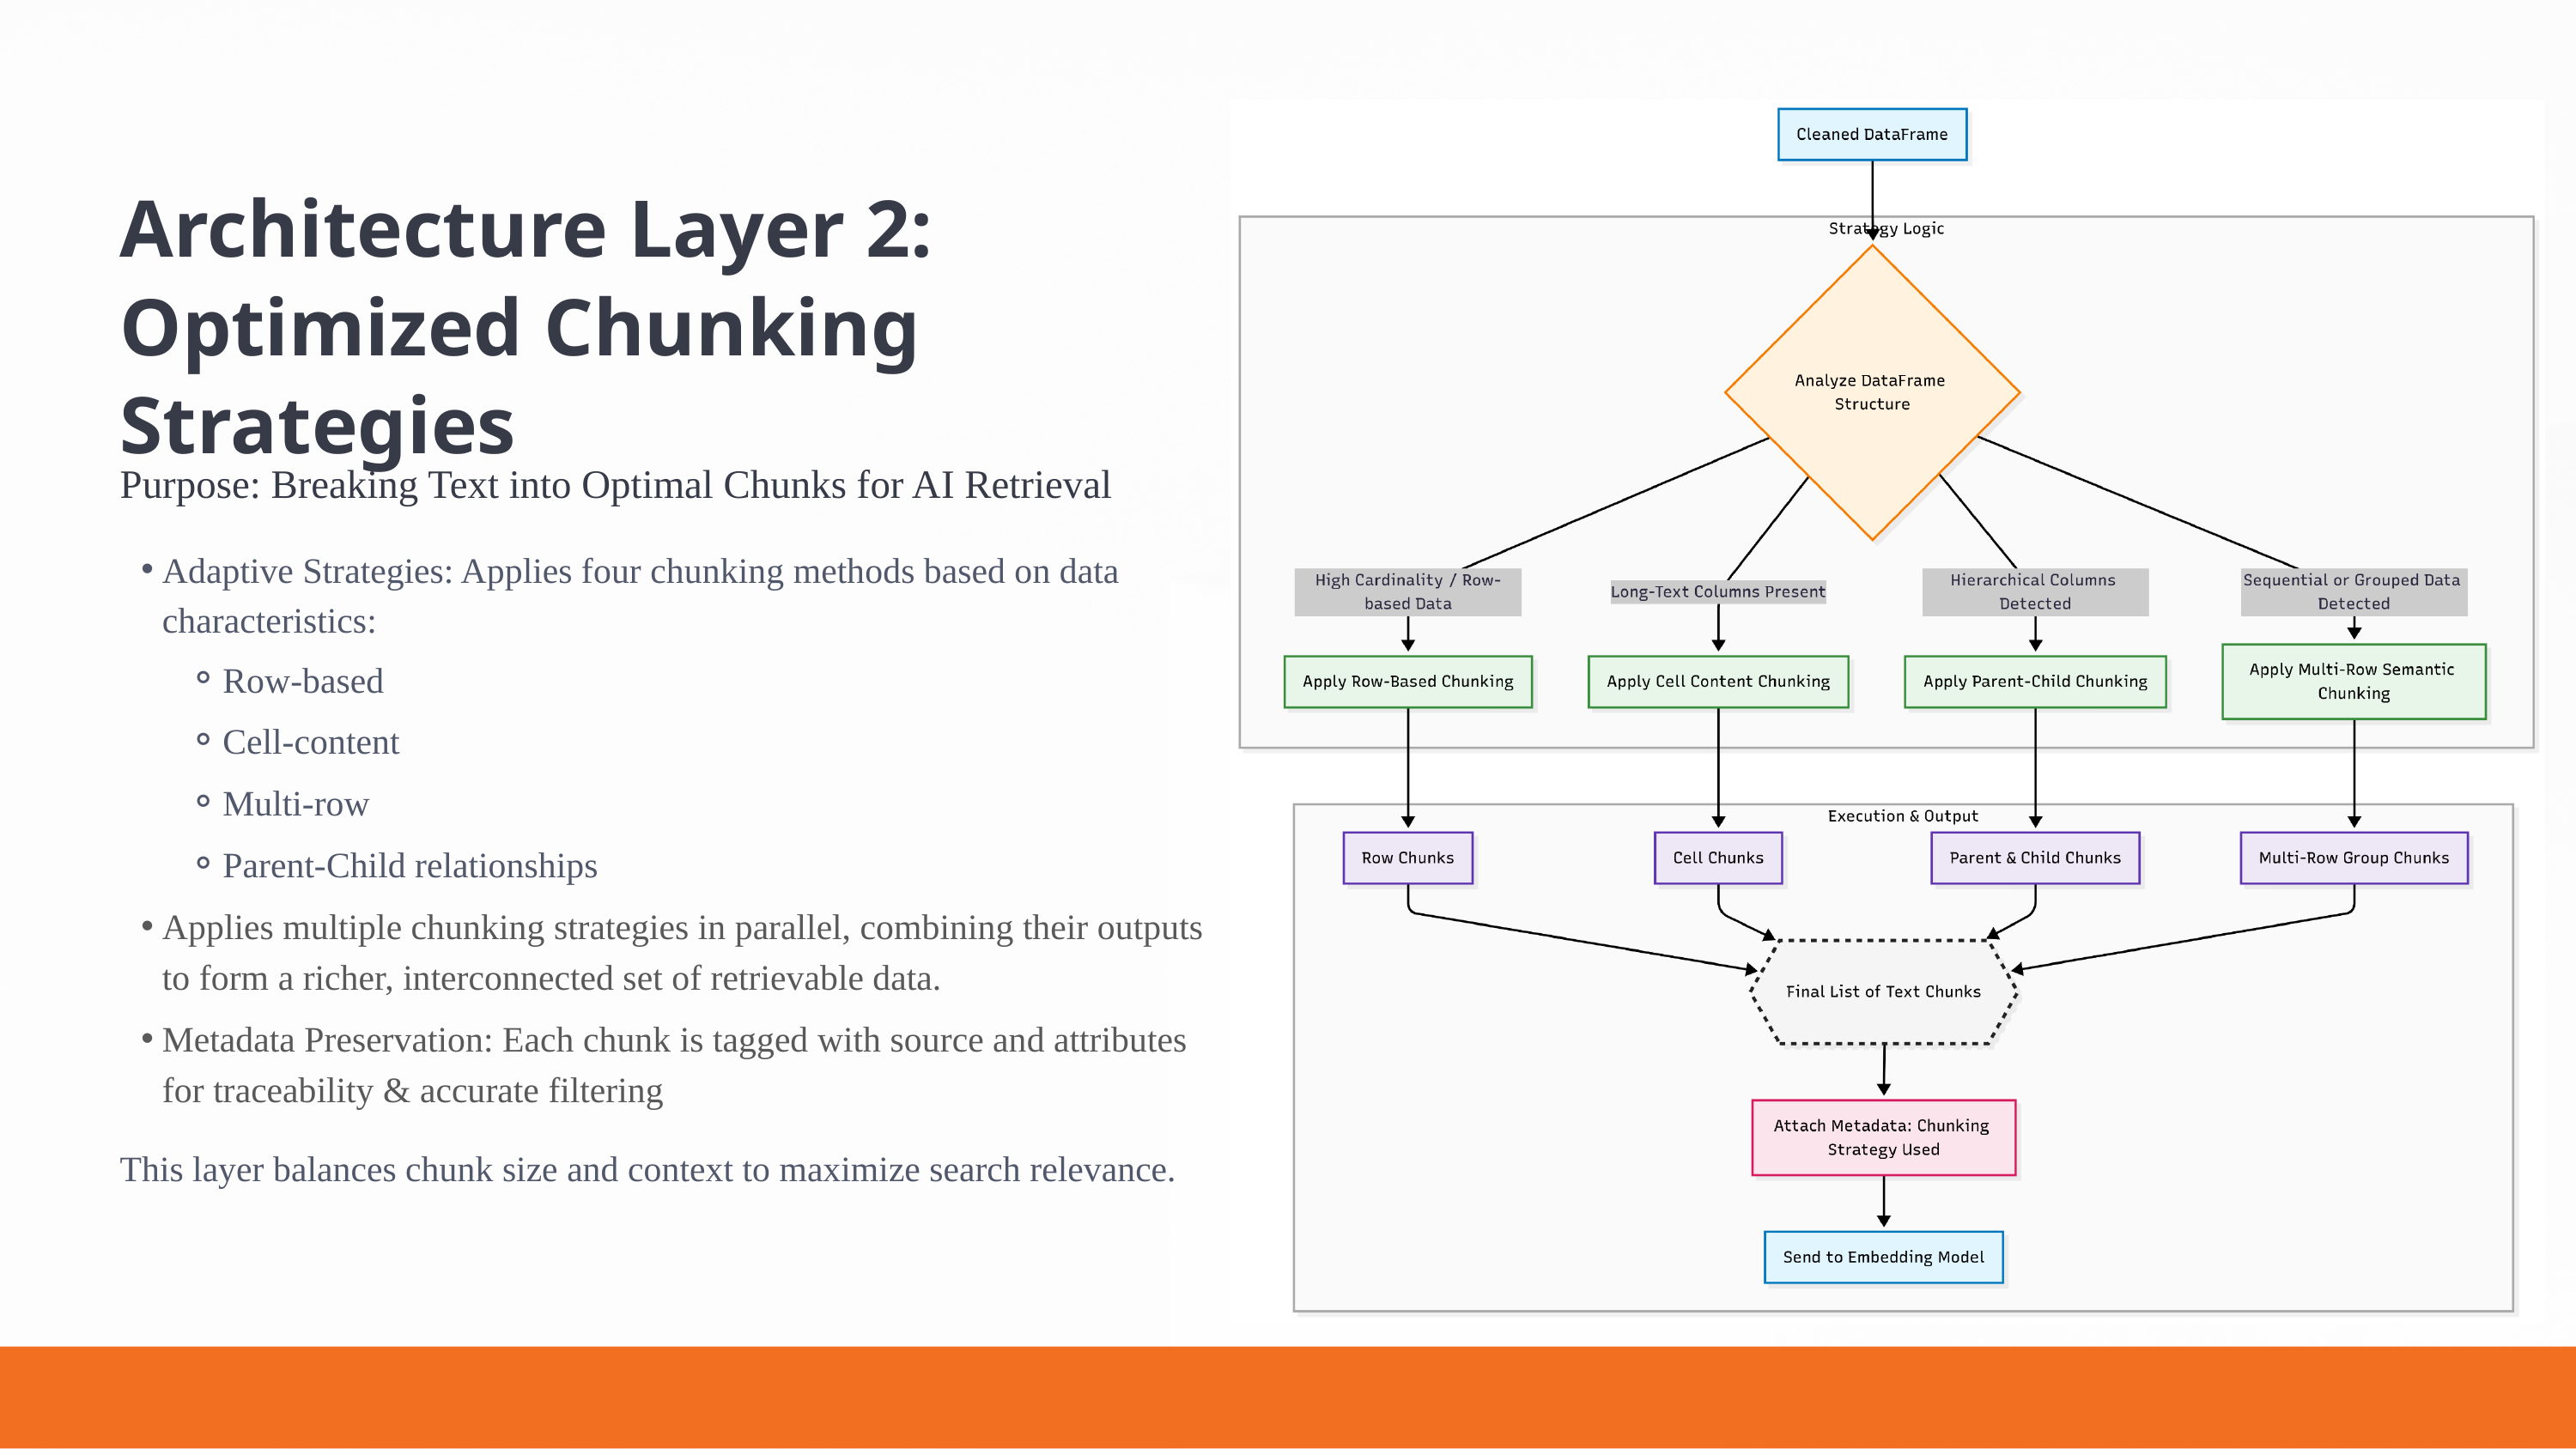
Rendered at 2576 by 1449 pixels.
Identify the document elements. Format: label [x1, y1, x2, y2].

picture [1230, 100, 2545, 1323]
text_box [0, 0, 2576, 1449]
